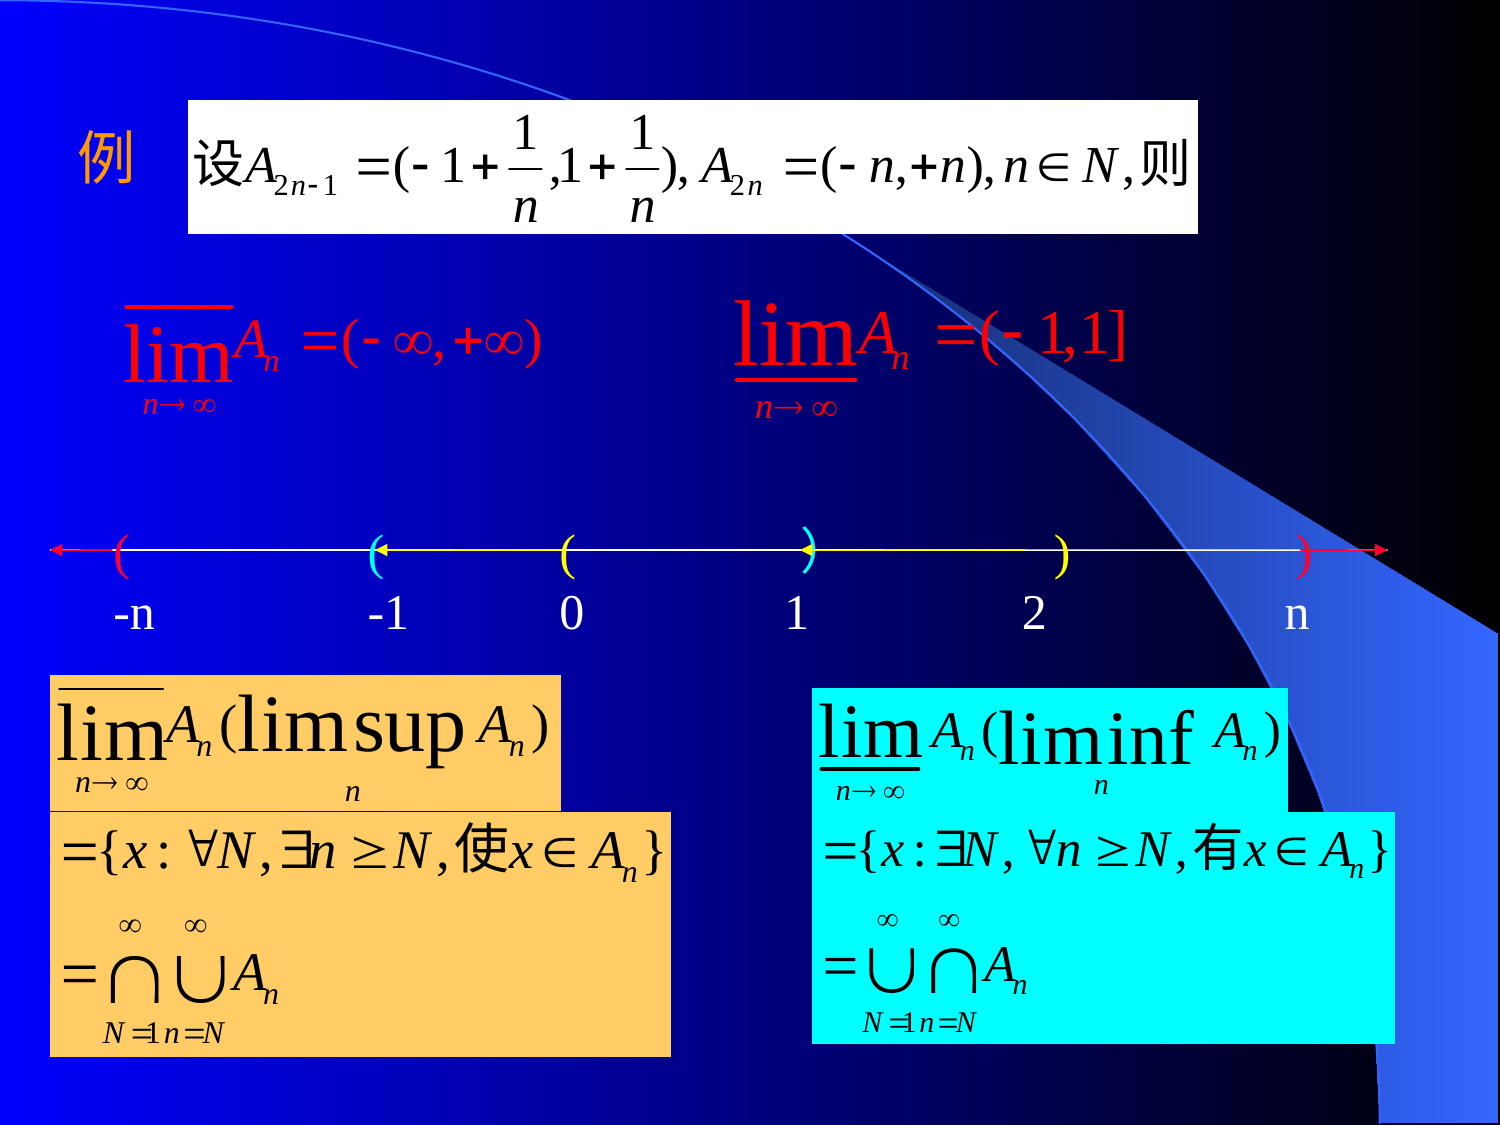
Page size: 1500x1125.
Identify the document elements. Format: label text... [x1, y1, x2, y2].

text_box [49, 512, 1388, 648]
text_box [49, 674, 1396, 1057]
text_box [726, 280, 1137, 432]
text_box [187, 99, 1199, 235]
title 例 [62, 62, 1338, 251]
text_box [116, 292, 551, 428]
